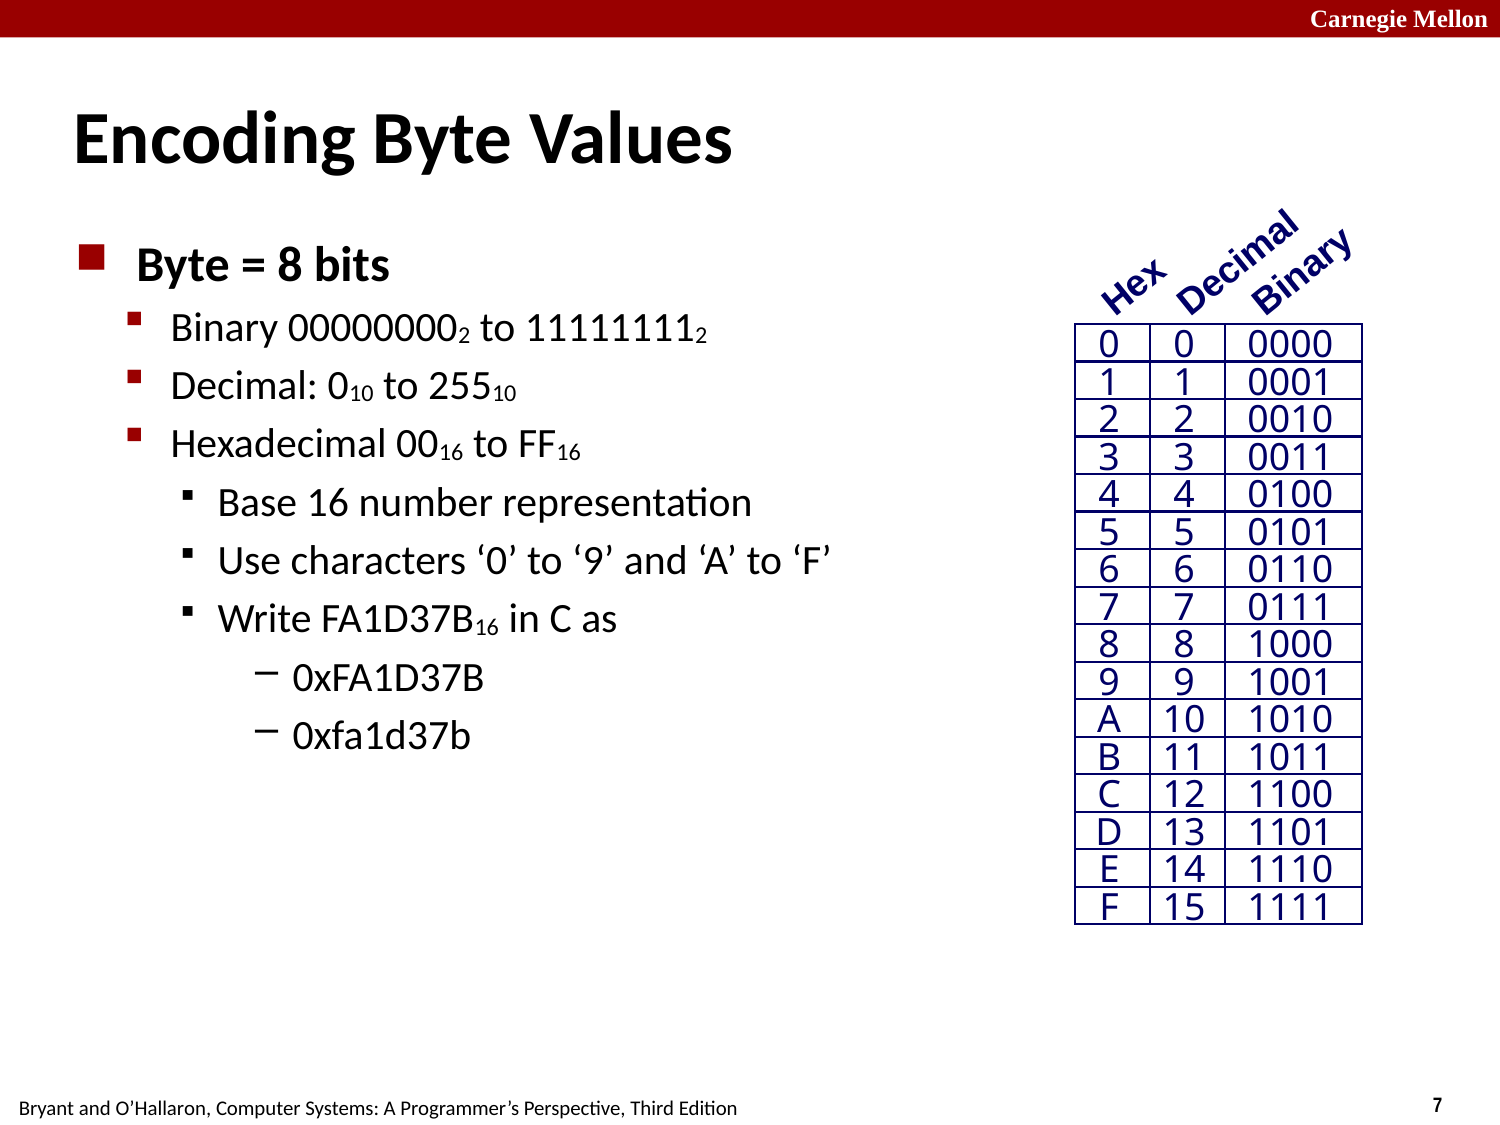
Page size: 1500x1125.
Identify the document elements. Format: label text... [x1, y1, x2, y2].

list Byte = 8 bits Binary 000000002 to 111111112 Decimal: 010 to 25510 Hexadecimal 0016 to FF16 Base 16 number representation Use characters ‘0’ to ‘9’ and ‘A’ to ‘F’ Write FA1D37B16 in C as 0xFA1D37B 0xfa1d37b [64, 223, 1361, 1040]
title Encoding Byte Values [58, 71, 1305, 197]
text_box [1074, 181, 1379, 935]
